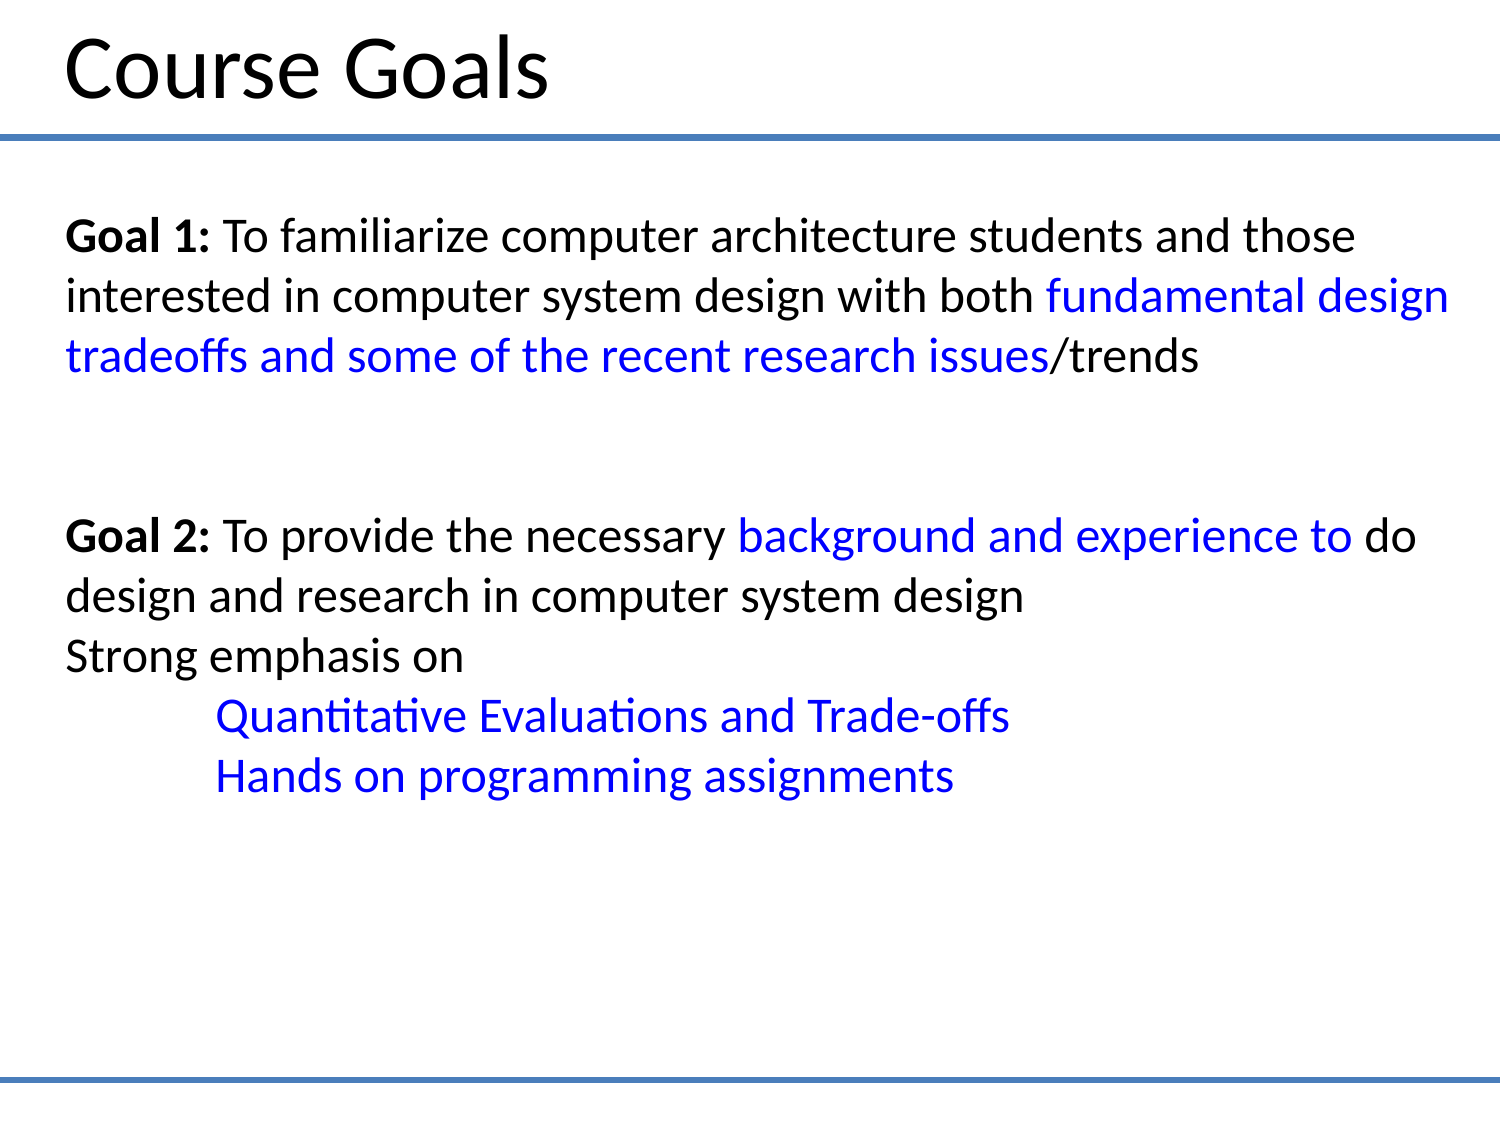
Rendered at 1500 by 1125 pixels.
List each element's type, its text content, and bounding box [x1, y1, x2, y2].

text_box Course Goals [50, 0, 1375, 136]
text_box Goal 1: To familiarize computer architecture students and those interested in computer system design with both fundamental design tradeoffs and some of the recent research issues/trends Goal 2: To provide the necessary background and experience to do design and research in computer system design Strong emphasis on Quantitative Evaluations and Trade-offs Hands on programming assignments [50, 195, 1476, 871]
